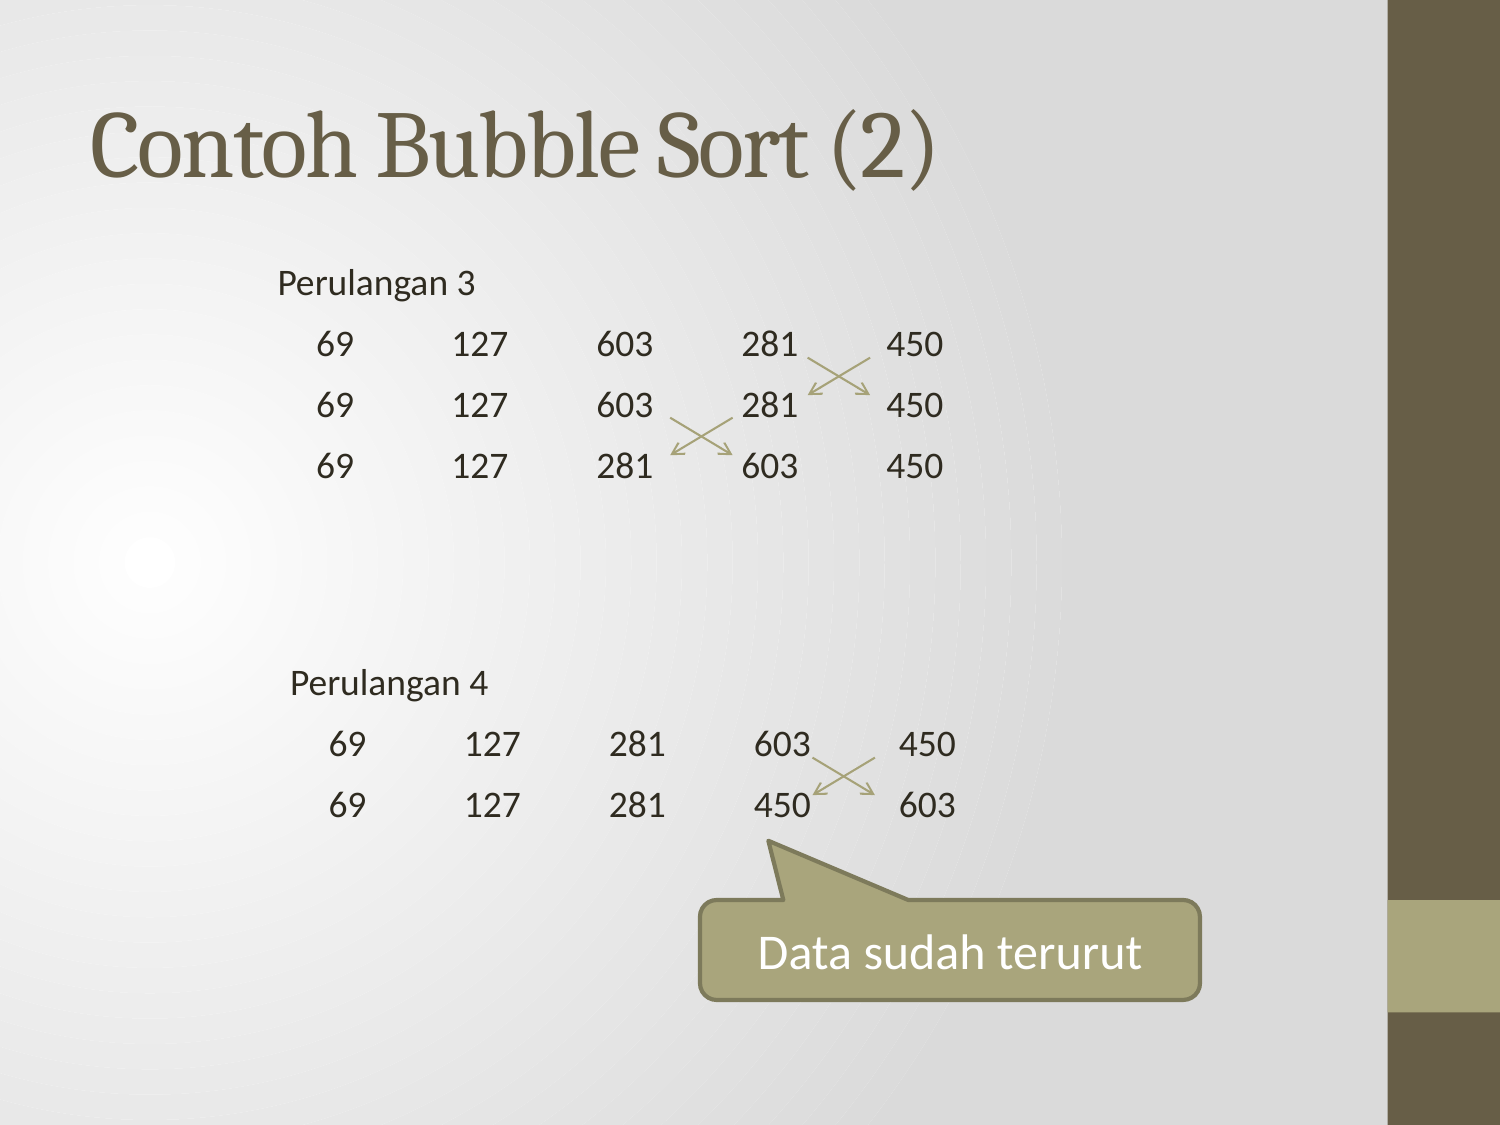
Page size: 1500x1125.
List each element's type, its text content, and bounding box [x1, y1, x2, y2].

title Contoh Bubble Sort (2) [75, 45, 1325, 233]
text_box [811, 757, 876, 796]
table_cell 127 [407, 321, 552, 382]
table_cell 450 [842, 442, 987, 503]
table_cell 69 [275, 721, 420, 782]
table_cell 69 [275, 782, 420, 842]
table_header Perulangan 3 [263, 260, 987, 321]
table_cell 450 [855, 721, 1000, 782]
table_cell 69 [263, 442, 407, 503]
table_cell 603 [697, 463, 842, 503]
table_cell 603 [710, 721, 855, 782]
table_cell 603 [552, 321, 697, 382]
table_cell 450 [710, 782, 855, 842]
table_cell 281 [552, 442, 697, 503]
table_cell 69 [263, 382, 407, 442]
table_cell 281 [565, 721, 710, 782]
table_cell 450 [881, 382, 987, 442]
table_cell 281 [565, 782, 710, 842]
table_header Perulangan 4 [275, 660, 1000, 721]
table_cell 603 [552, 382, 666, 442]
table_cell 127 [420, 721, 565, 782]
text_box Data sudah terurut [697, 838, 1203, 1003]
table_cell 69 [263, 321, 407, 382]
table_cell 127 [407, 382, 552, 442]
table_cell 127 [420, 782, 565, 842]
table_cell 281 [697, 321, 842, 350]
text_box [669, 357, 871, 456]
table_cell 603 [855, 782, 1000, 842]
table_cell 127 [407, 442, 552, 503]
table_cell 450 [842, 321, 987, 382]
